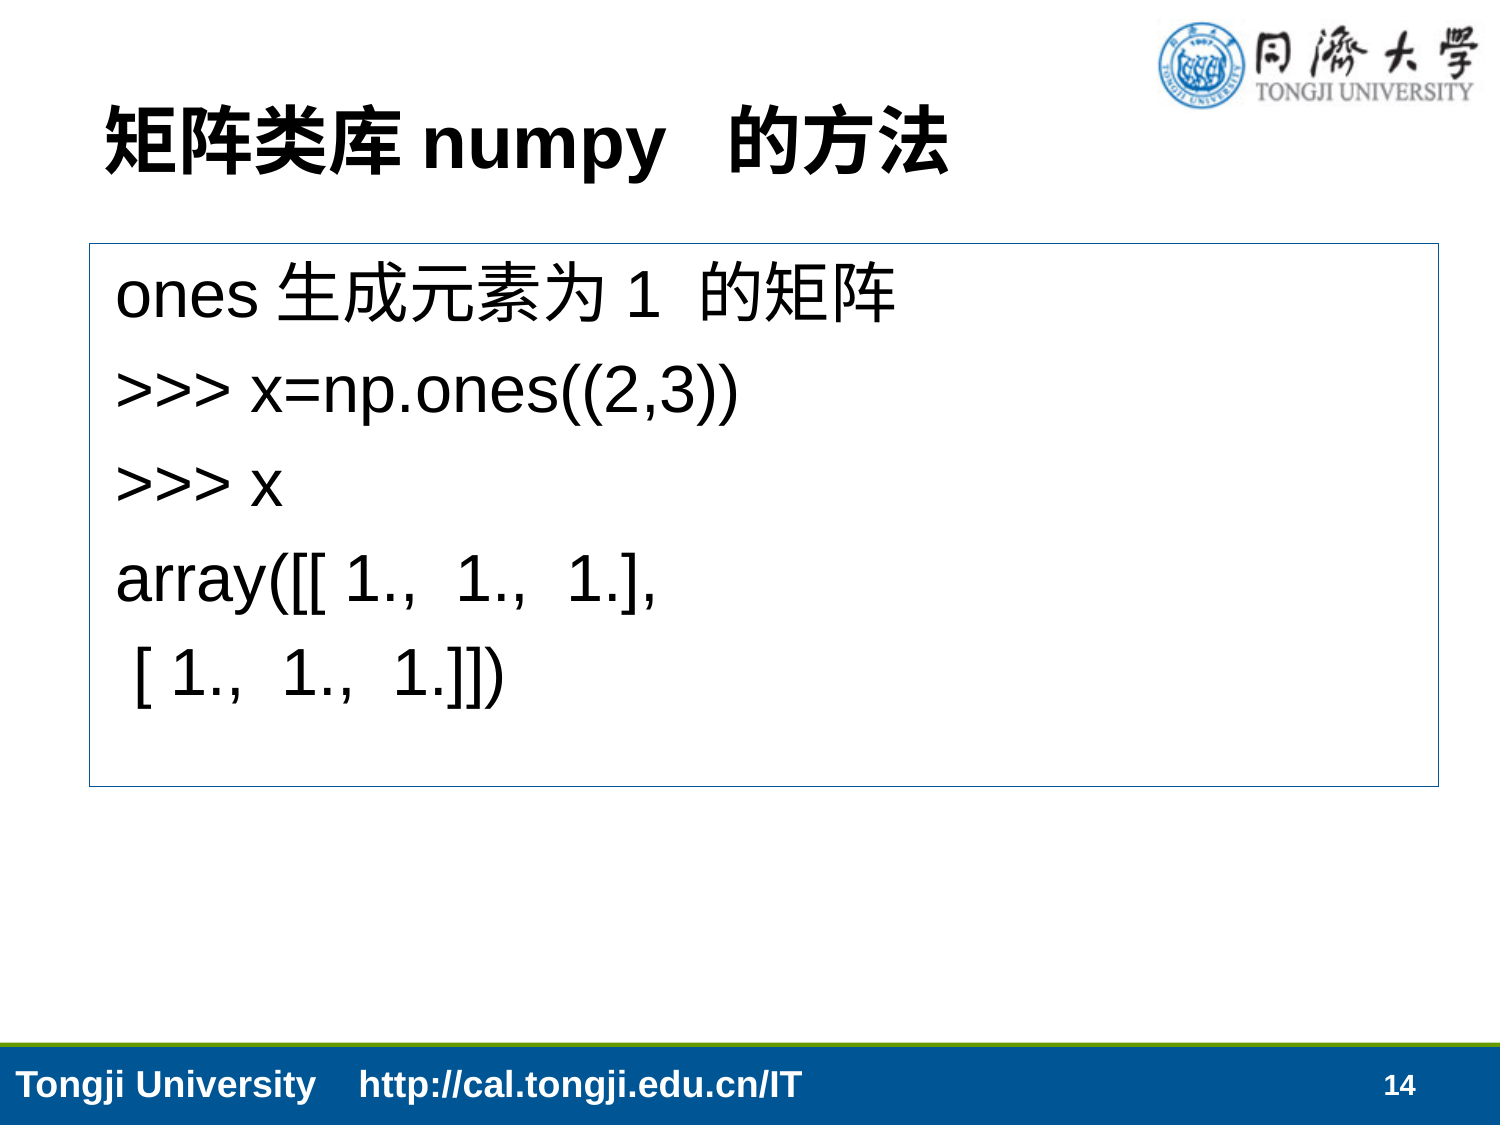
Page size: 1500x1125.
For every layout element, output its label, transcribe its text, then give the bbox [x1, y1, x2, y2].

text_box ones生成元素为1 的矩阵 >>> x=np.ones((2,3)) >>> x array([[ 1., 1., 1.], [ 1., 1., 1.]]) [89, 243, 1439, 787]
picture [1145, 19, 1495, 113]
title 矩阵类库numpy 的方法 [88, 42, 1395, 193]
